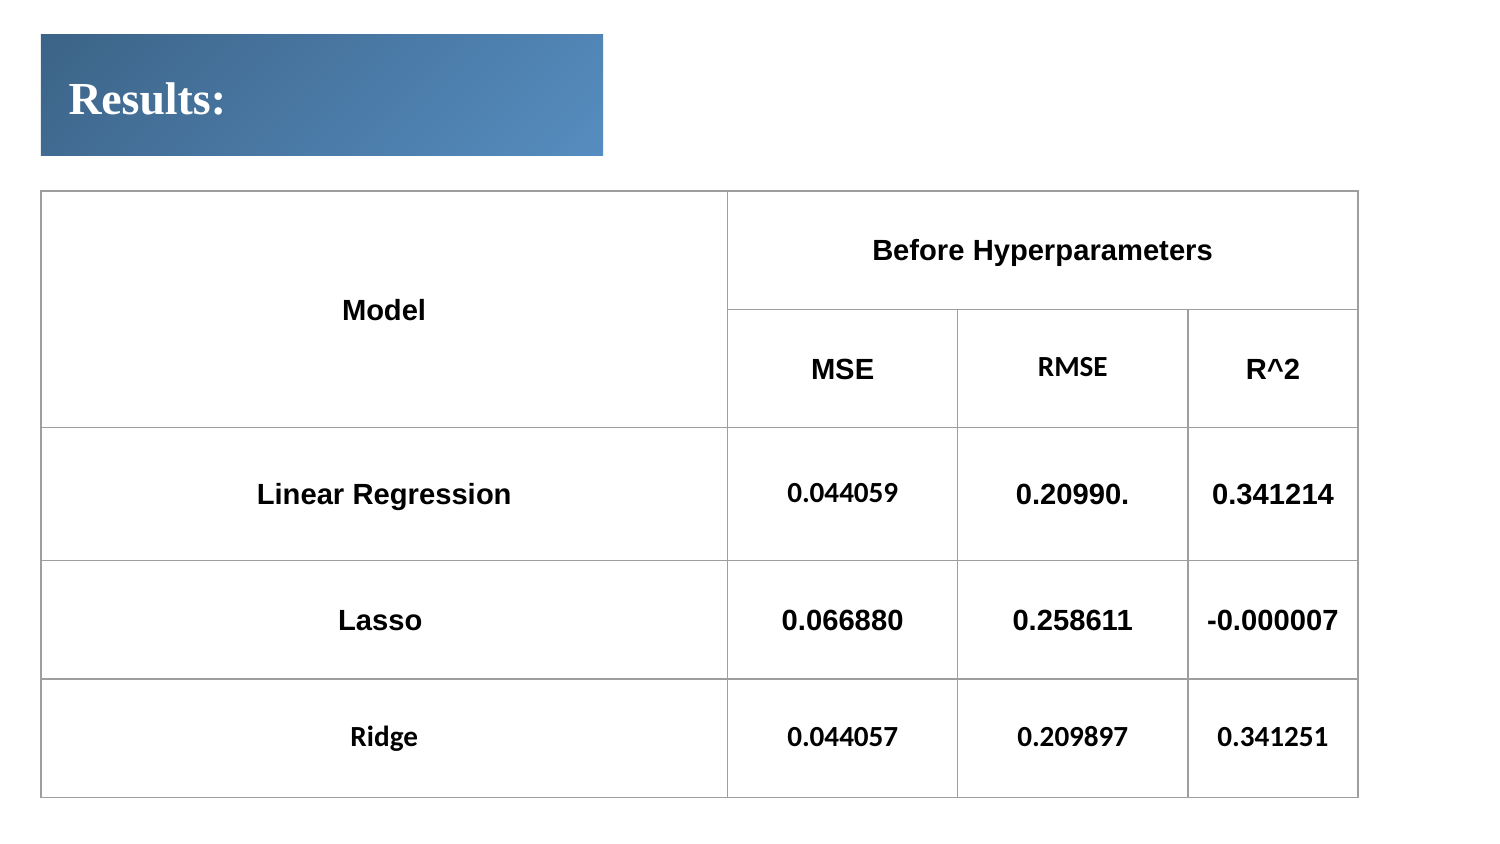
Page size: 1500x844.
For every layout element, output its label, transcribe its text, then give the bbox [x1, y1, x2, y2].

table_cell -0.000007 [1189, 561, 1357, 678]
table_cell Lasso [42, 561, 727, 678]
table_cell 0.258611 [958, 561, 1187, 678]
text_box [40, 34, 604, 156]
table_cell 0.044057 [728, 680, 957, 797]
table_header Before Hyperparameters [728, 192, 1357, 309]
table_cell Linear Regression [42, 428, 727, 560]
table_header Model [42, 192, 727, 427]
table_cell 0.341251 [1189, 680, 1357, 797]
title Results: [53, 0, 818, 139]
table_cell 0.20990. [958, 428, 1187, 560]
table_cell 0.209897 [958, 680, 1187, 797]
table_cell 0.341214 [1189, 428, 1357, 560]
table_cell MSE [728, 310, 957, 427]
table_cell RMSE [958, 310, 1187, 427]
table_cell 0.044059 [728, 428, 957, 560]
table_cell Ridge [42, 680, 727, 797]
table_cell 0.066880 [728, 561, 957, 678]
table_cell R^2 [1189, 310, 1357, 427]
